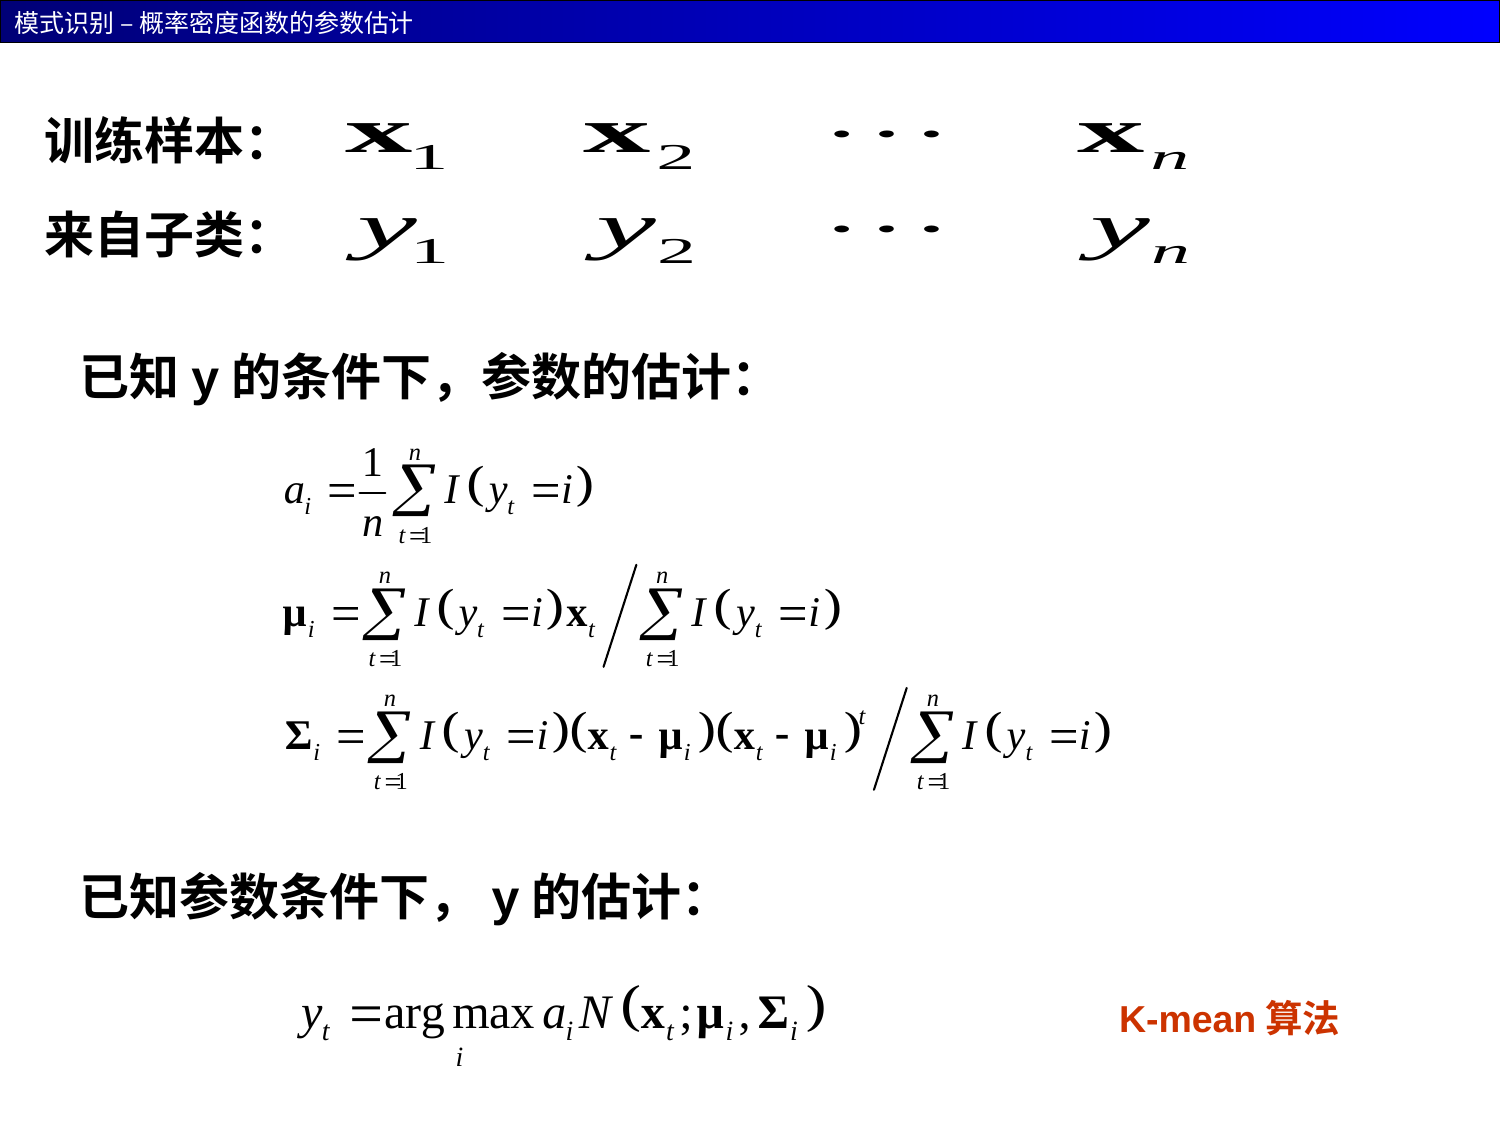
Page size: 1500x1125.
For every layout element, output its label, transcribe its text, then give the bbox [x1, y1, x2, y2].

text_box K-mean算法 [1104, 987, 1376, 1048]
text_box 已知y的条件下，参数的估计： [64, 337, 987, 413]
text_box 已知参数条件下，y的估计： [64, 857, 738, 933]
text_box 来自子类： [29, 196, 301, 272]
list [289, 975, 831, 1077]
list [277, 432, 1117, 800]
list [324, 89, 1223, 280]
text_box 训练样本： [29, 101, 301, 177]
